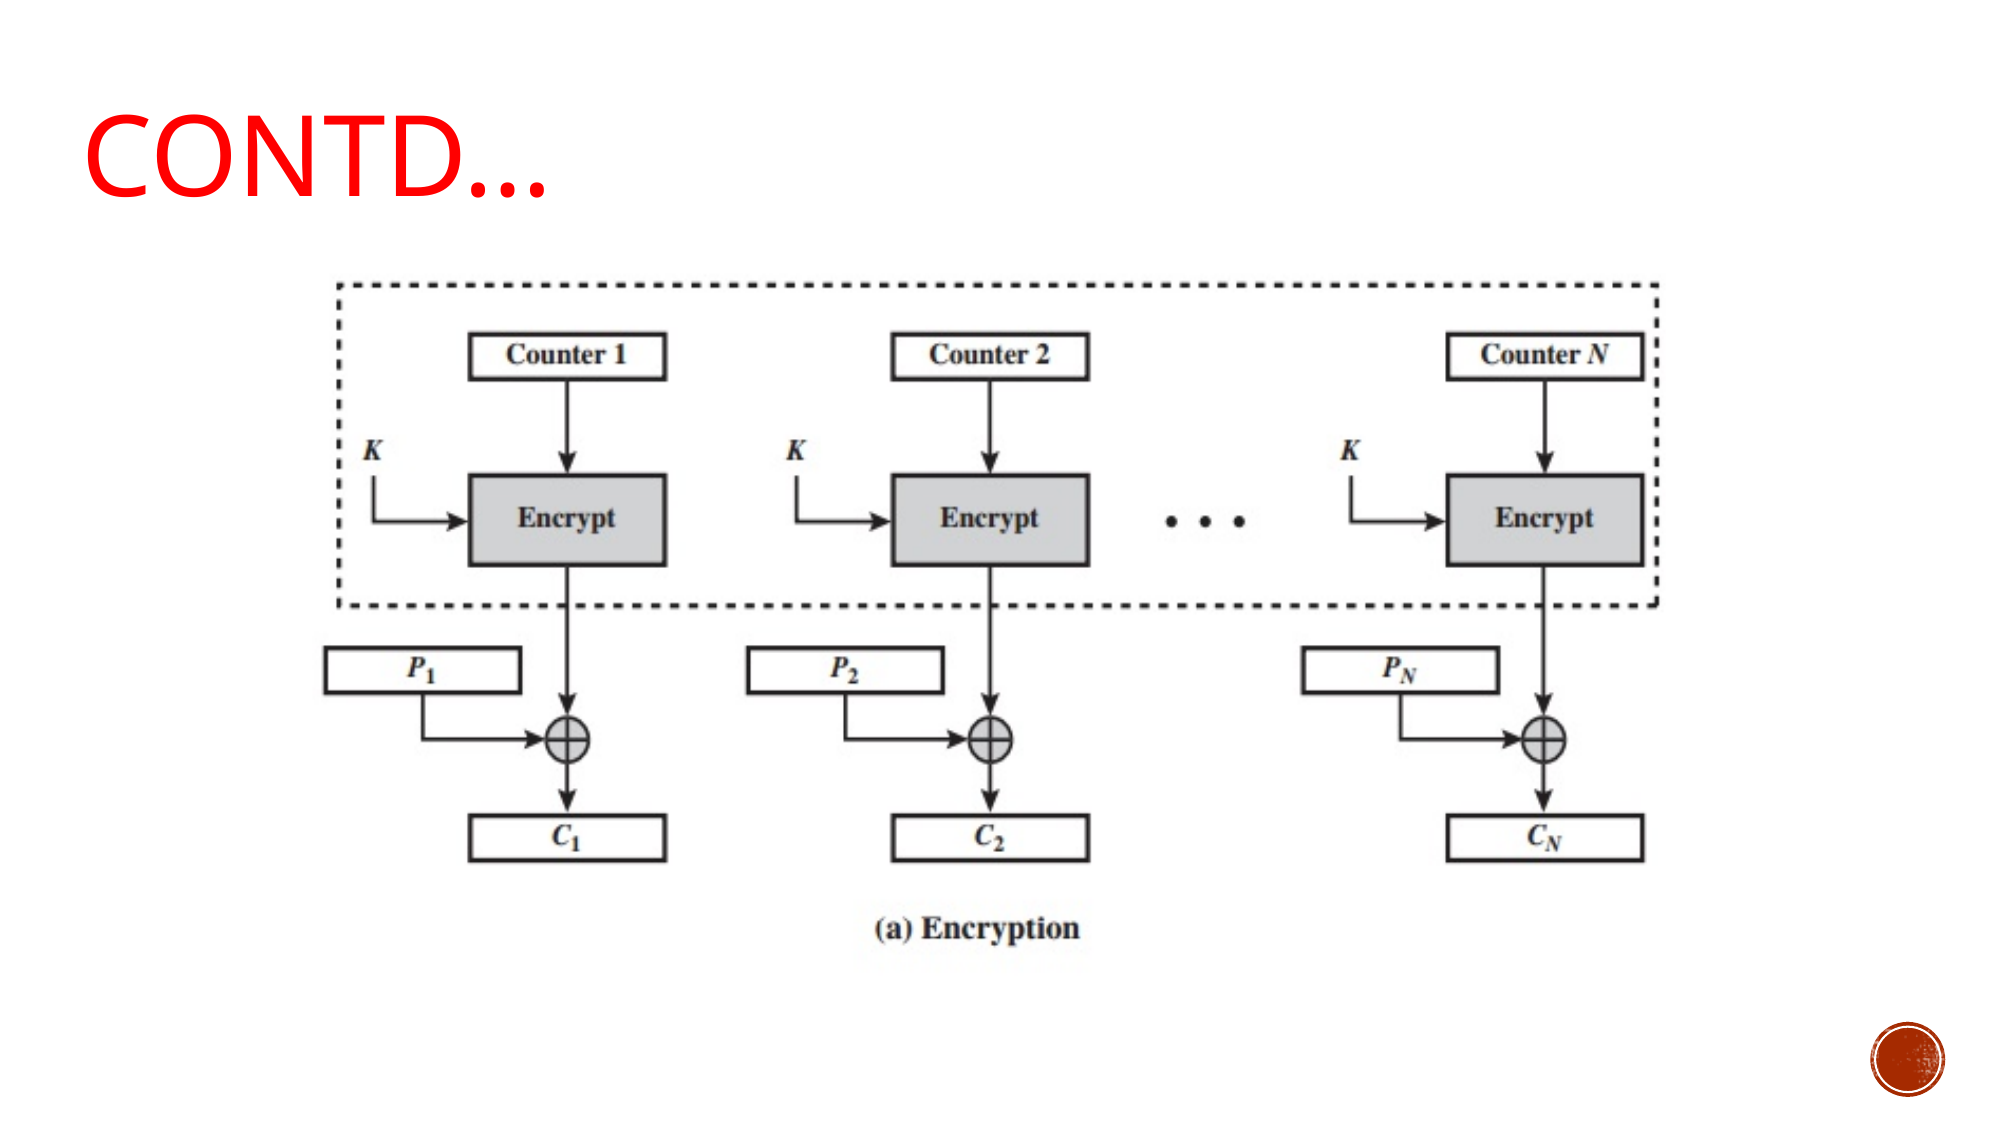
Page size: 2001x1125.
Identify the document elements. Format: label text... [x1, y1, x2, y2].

picture [280, 257, 1760, 983]
title CONTD… [66, 79, 1893, 240]
